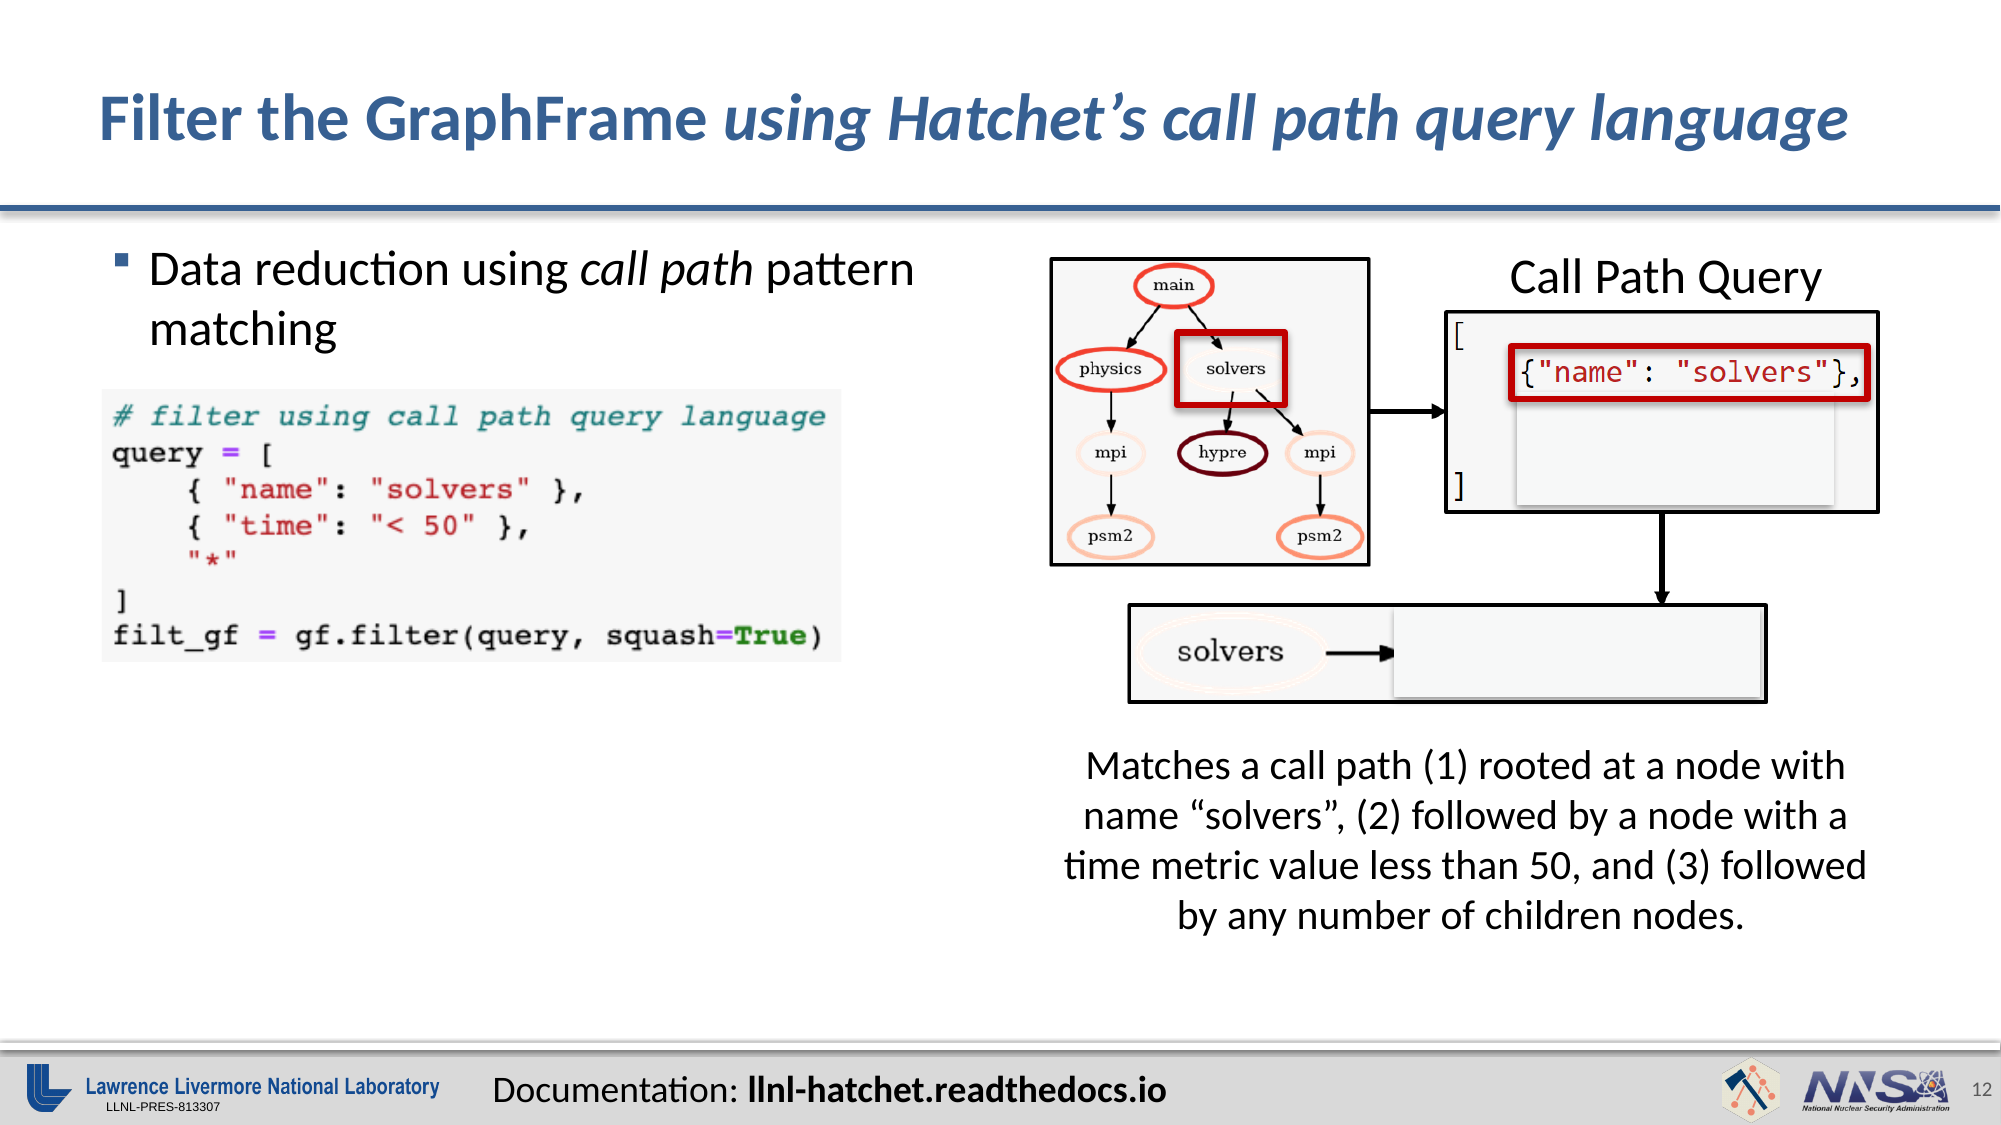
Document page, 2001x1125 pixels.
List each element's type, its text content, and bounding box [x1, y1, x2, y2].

picture [1031, 235, 1900, 724]
picture [1722, 1057, 1780, 1123]
text_box Matches a call path (1) rooted at a node with name “solvers”, (2) followed by a node with a time metric value less than 50, and (3) followed by any number of children nodes. [1031, 731, 1900, 946]
picture [1795, 1057, 1956, 1119]
picture [101, 389, 842, 662]
list Data reduction using call path pattern matching [101, 235, 970, 1037]
picture [27, 1064, 478, 1112]
title Filter the GraphFrame using Hatchet’s call path query language [99, 36, 1900, 202]
